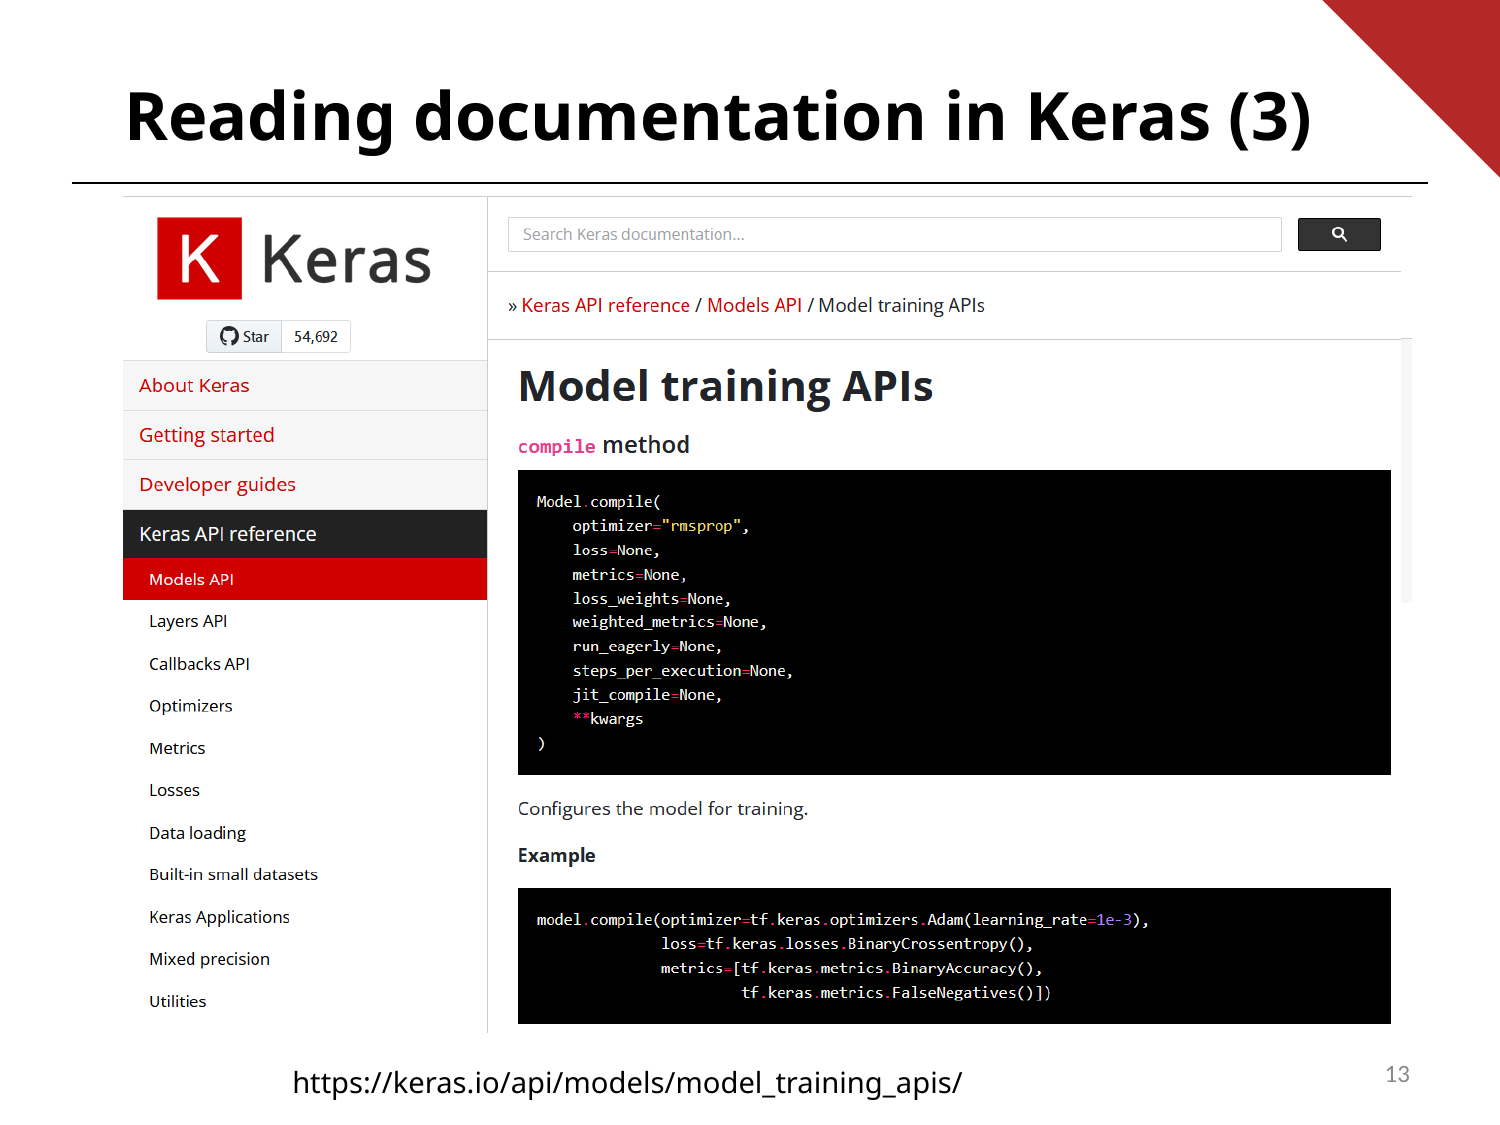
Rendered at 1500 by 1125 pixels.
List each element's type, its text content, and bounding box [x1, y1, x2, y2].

picture [123, 195, 1412, 1034]
text_box [1320, 0, 1500, 180]
text_box Reading documentation in Keras (3) [109, 66, 1329, 162]
slide_number 13 [1074, 1042, 1425, 1103]
